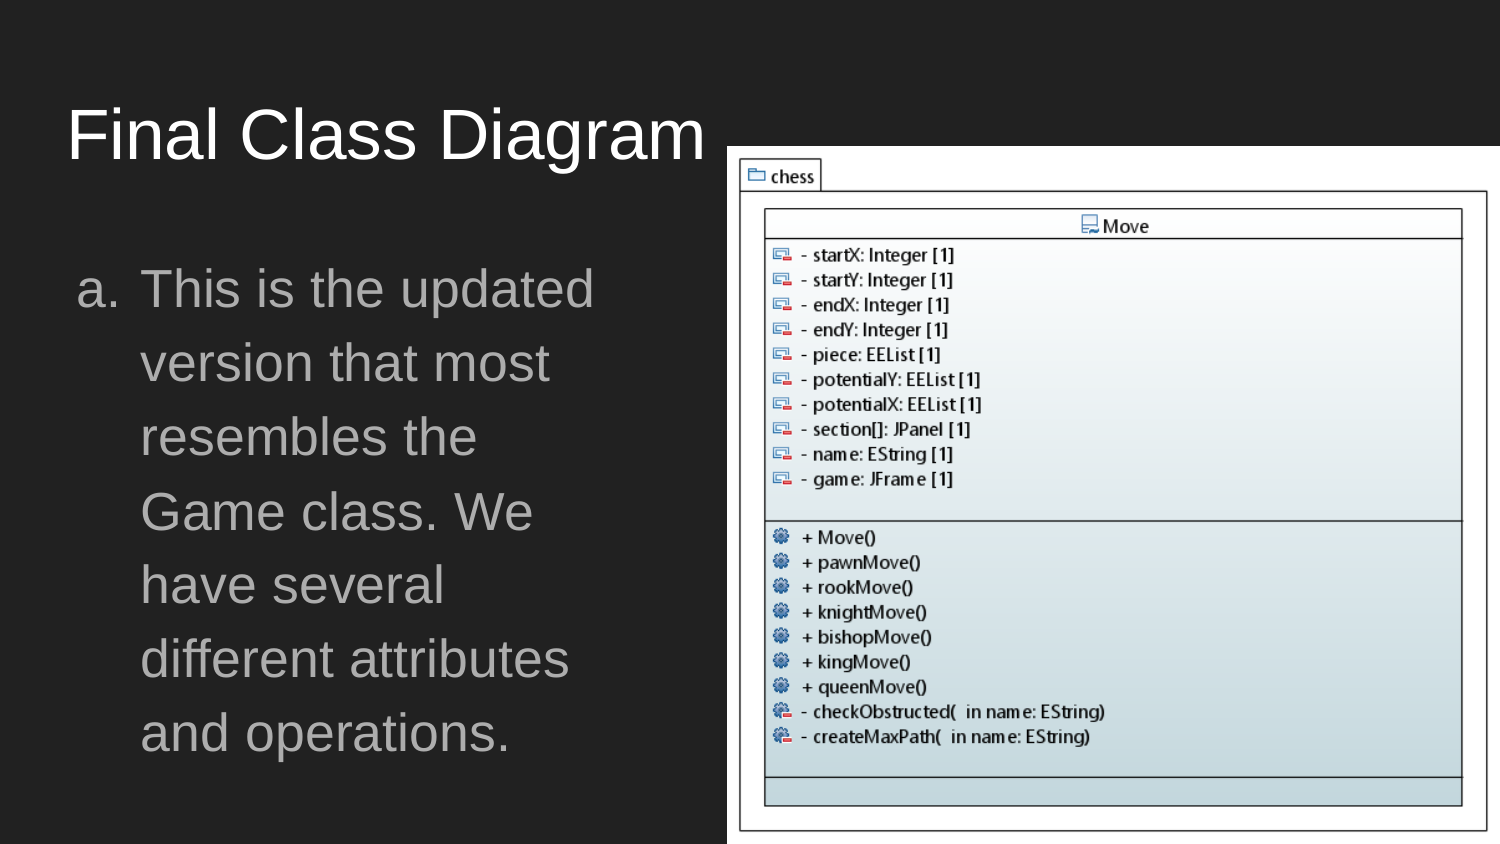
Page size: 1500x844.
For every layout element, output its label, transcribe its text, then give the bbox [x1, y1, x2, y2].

list This is the updated version that most resembles the Game class. We have several different attributes and operations. [51, 229, 614, 790]
title Final Class Diagram [51, 72, 1449, 180]
picture [727, 146, 1500, 844]
